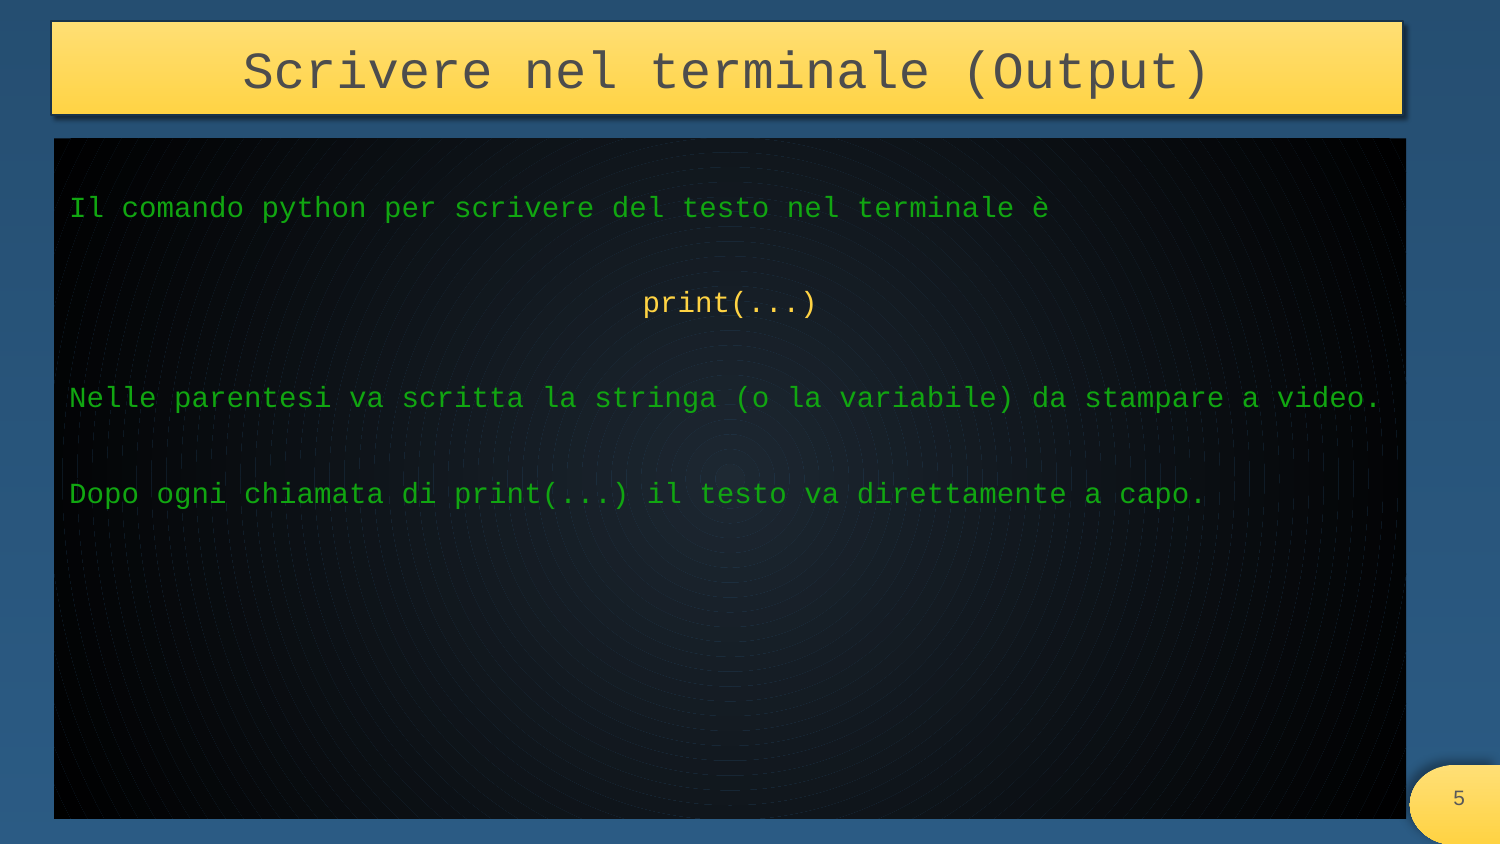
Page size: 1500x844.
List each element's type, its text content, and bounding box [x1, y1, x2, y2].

subtitle Il comando python per scrivere del testo nel terminale è print(...) Nelle parentesi va scritta la stringa (o la variabile) da stampare a video. Dopo ogni chiamata di print(...) il testo va direttamente a capo. [54, 138, 1407, 819]
title Scrivere nel terminale (Output) [50, 20, 1404, 116]
slide_number ‹#› [1389, 764, 1480, 830]
